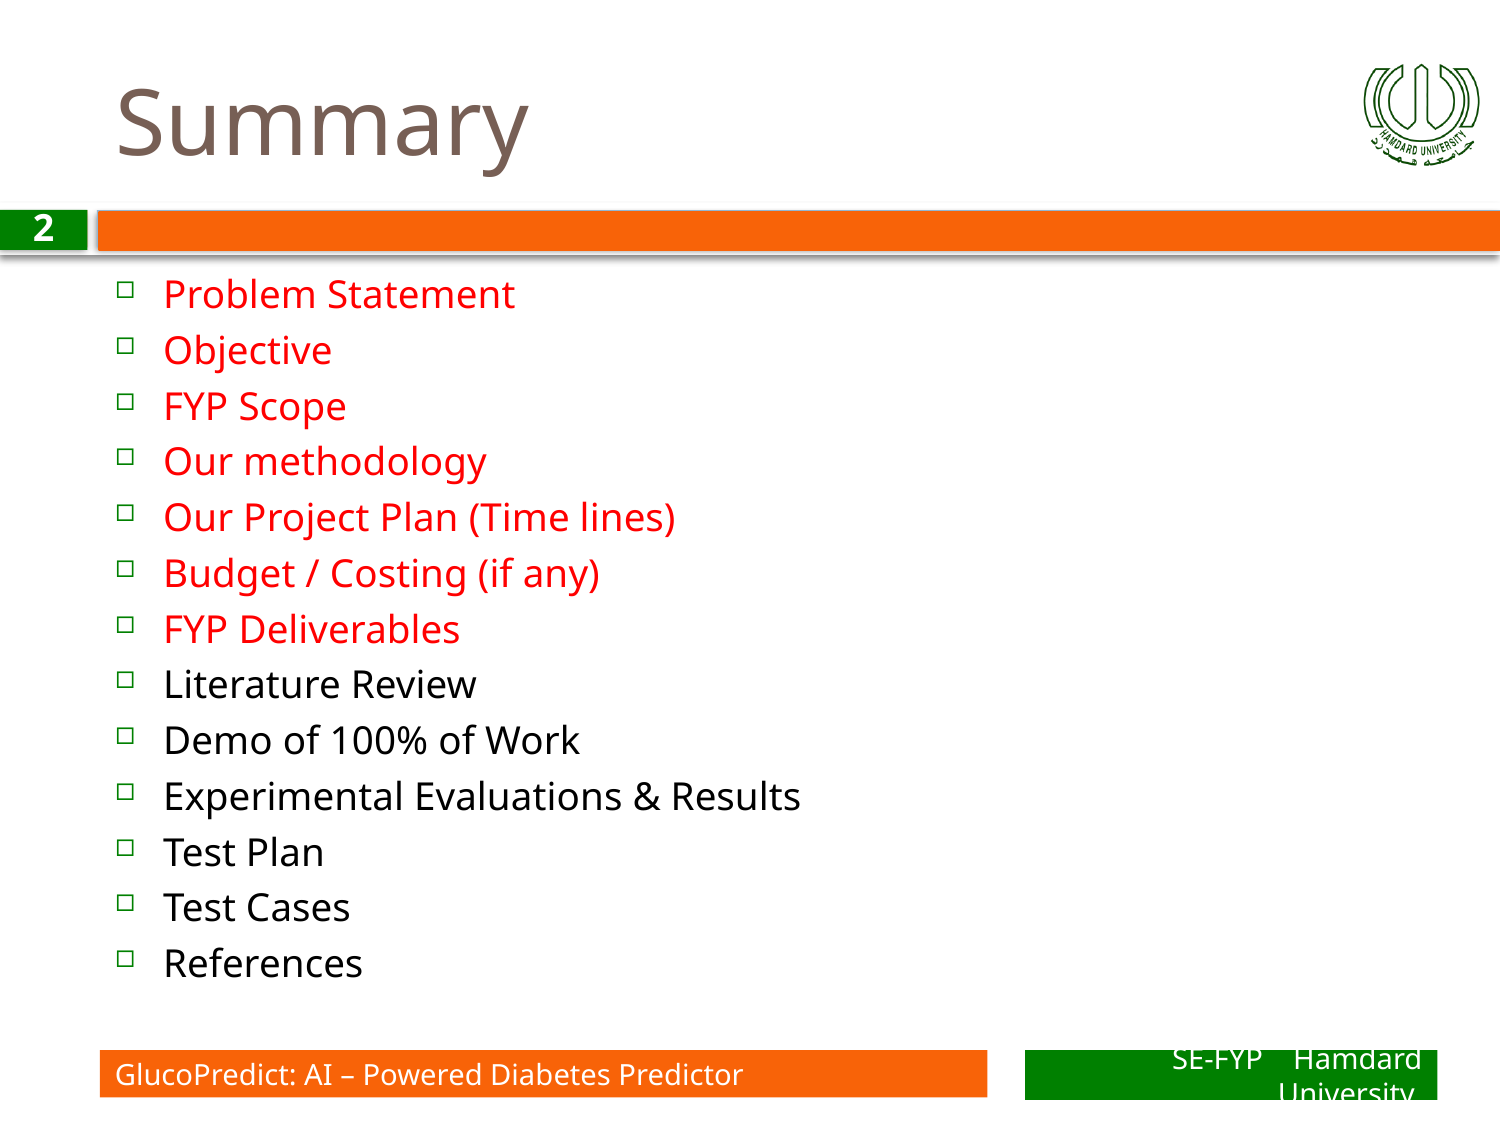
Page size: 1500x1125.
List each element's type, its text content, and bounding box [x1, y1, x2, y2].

footer GlucoPredict: AI – Powered Diabetes Predictor [99, 1050, 988, 1098]
picture [1362, 62, 1483, 168]
slide_number SE-FYP Hamdard University [1025, 1050, 1438, 1100]
list Problem Statement Objective FYP Scope Our methodology Our Project Plan (Time lines) Budget / Costing (if any) FYP Deliverables Literature Review Demo of 100% of Work Experimental Evaluations & Results Test Plan Test Cases References [100, 262, 1438, 1000]
title Summary [100, 37, 1350, 200]
slide_number 2 [0, 209, 88, 250]
